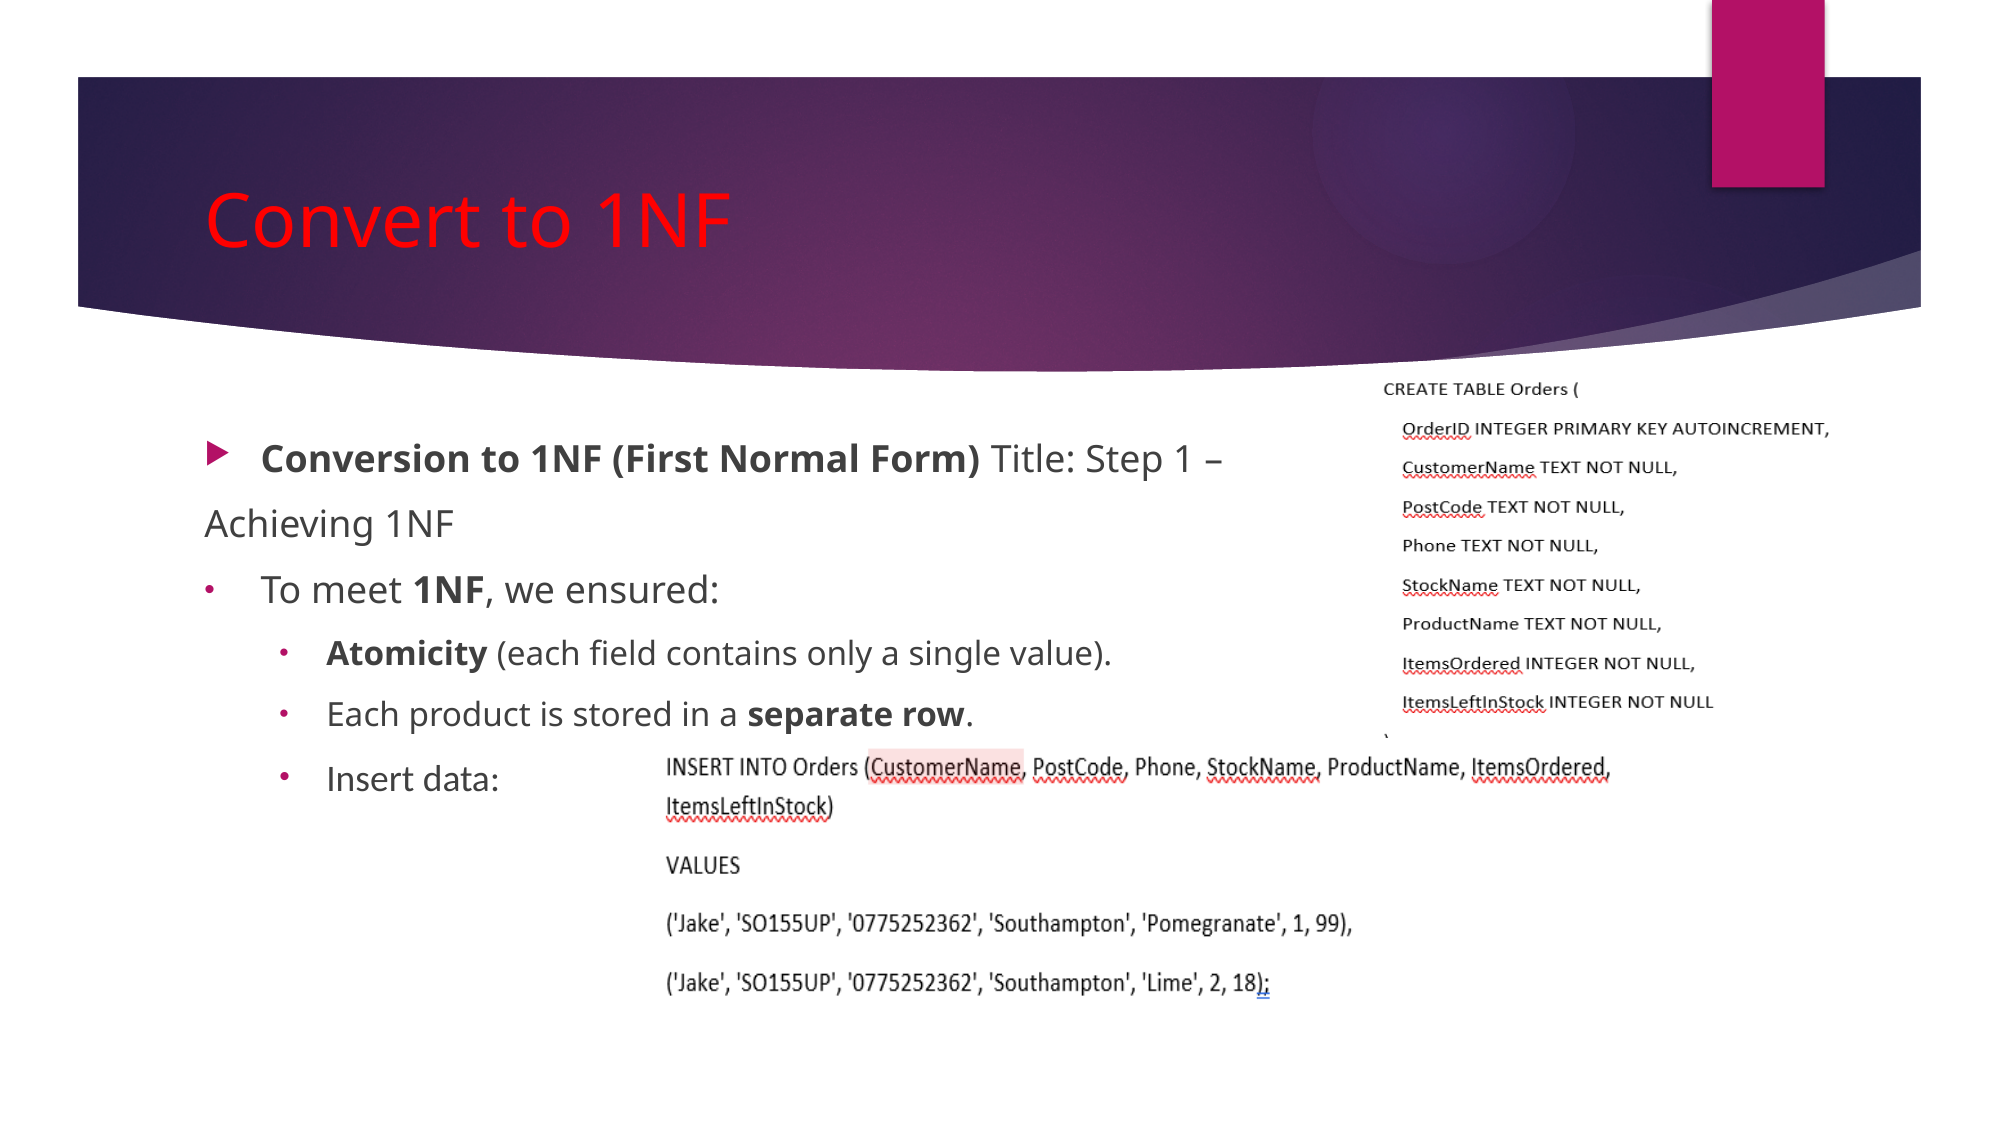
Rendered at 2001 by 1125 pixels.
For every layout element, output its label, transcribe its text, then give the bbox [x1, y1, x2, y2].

list Conversion to 1NF (First Normal Form) Title: Step 1 – Achieving 1NF To meet 1NF, we ensured: Atomicity (each field contains only a single value). Each product is stored in a separate row. Insert data: [189, 427, 1365, 988]
title Convert to 1NF [189, 159, 1627, 276]
picture [643, 373, 1871, 1011]
